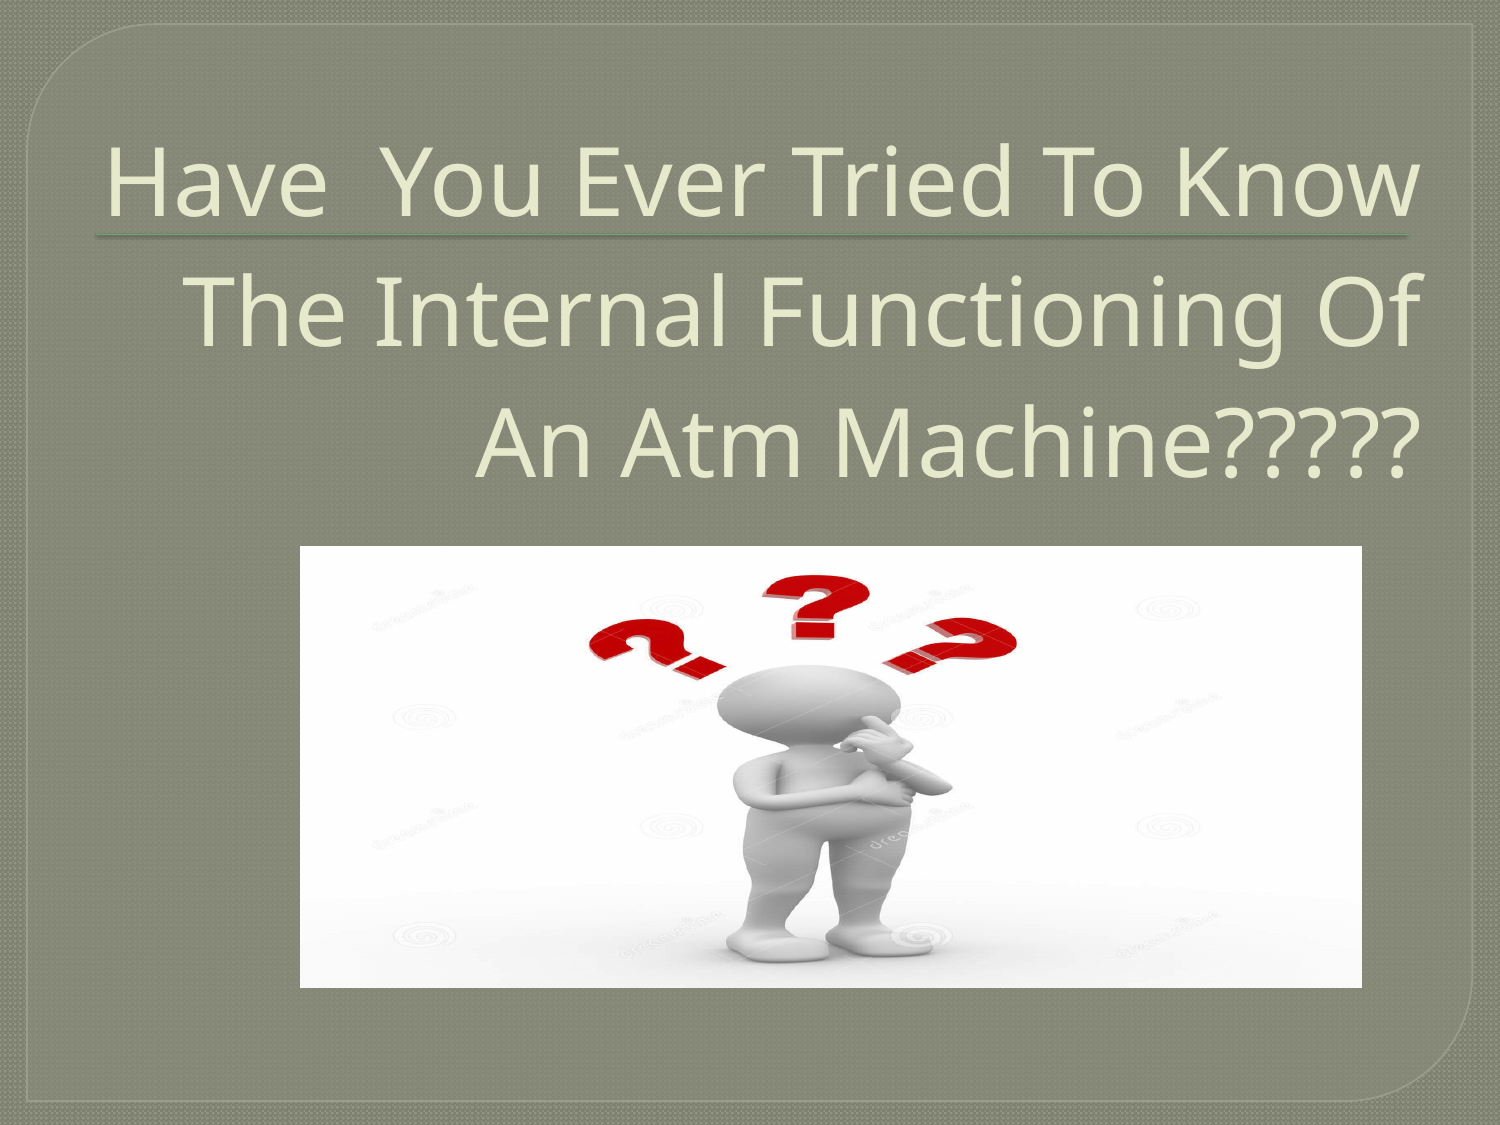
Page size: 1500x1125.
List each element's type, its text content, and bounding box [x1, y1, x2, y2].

picture [299, 546, 1363, 988]
title Have You Ever Tried To Know The Internal Functioning Of An Atm Machine????? [75, 41, 1438, 513]
